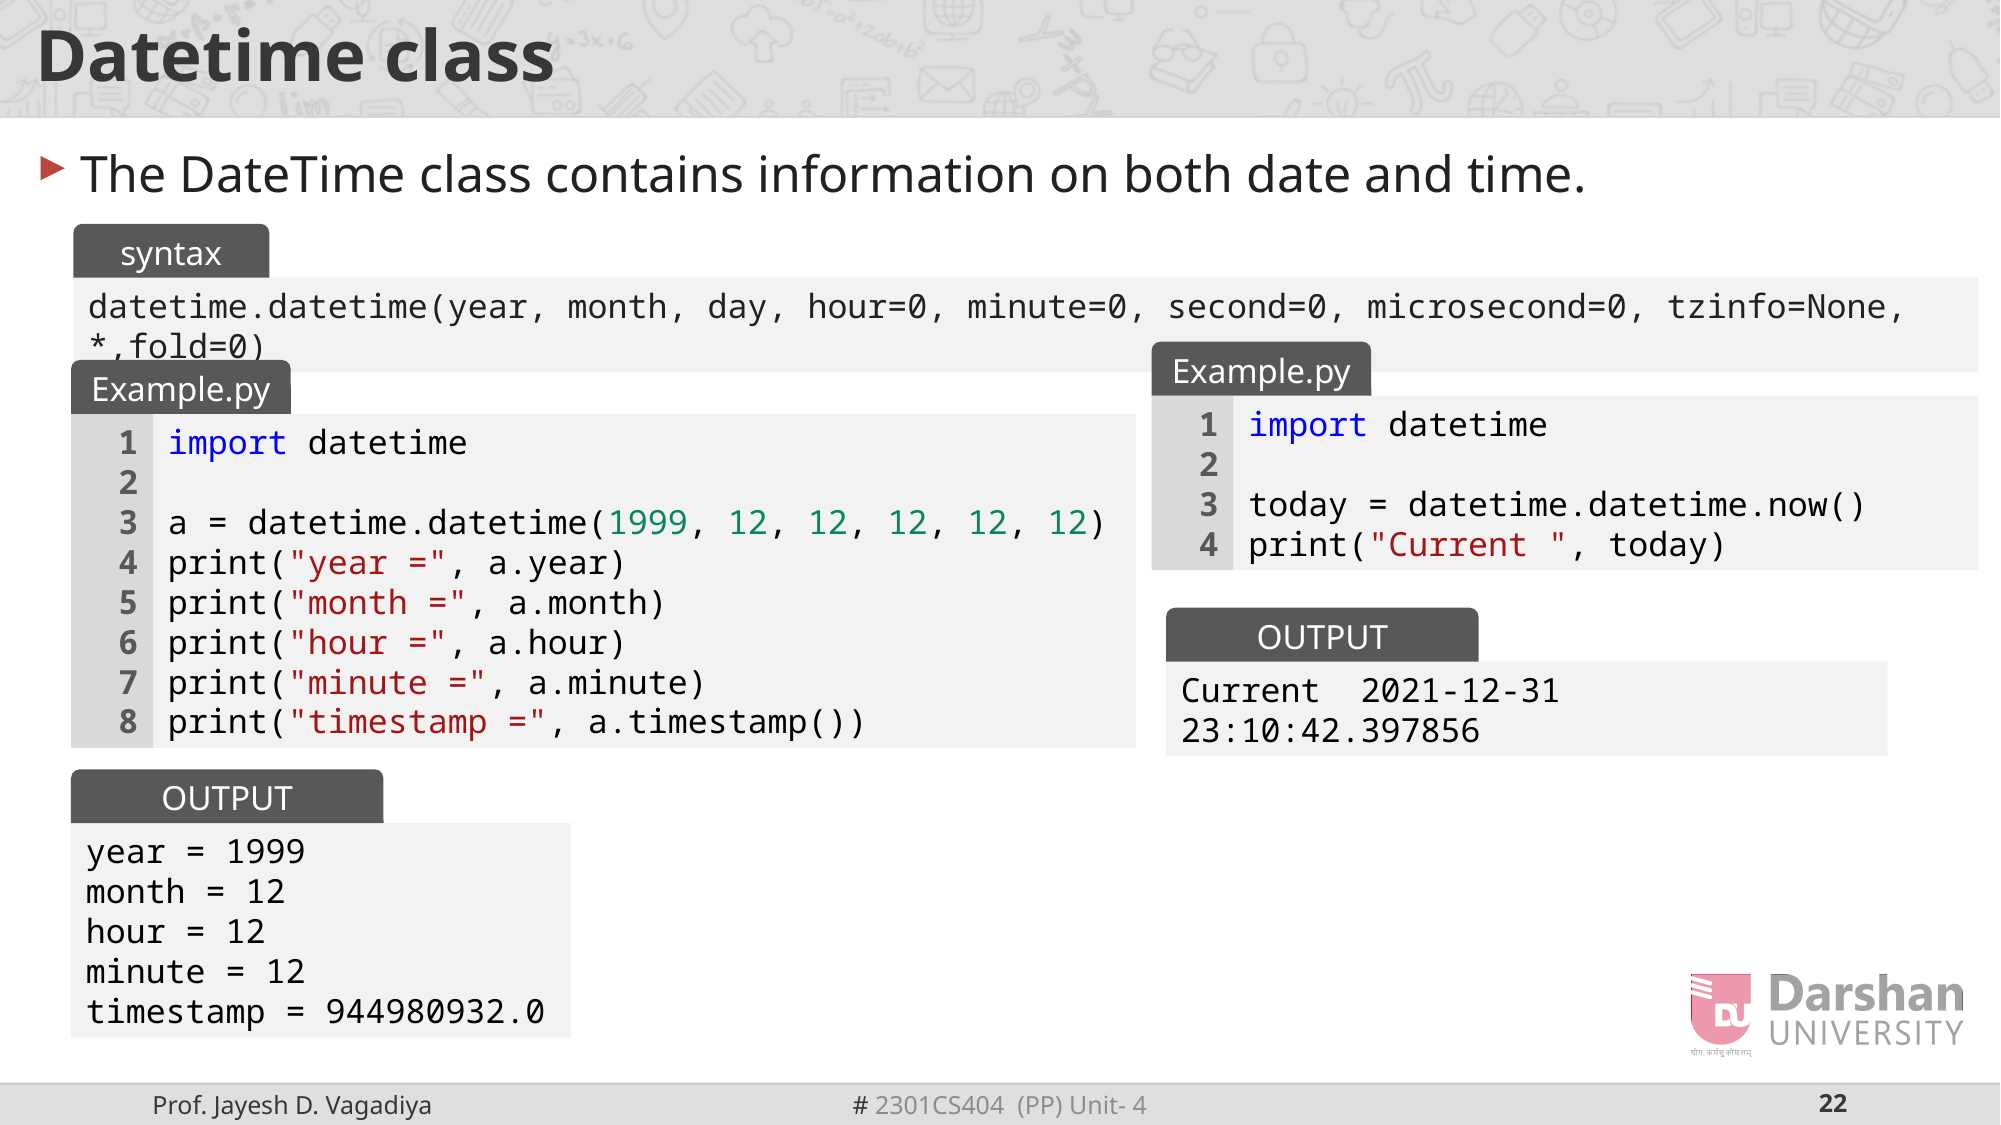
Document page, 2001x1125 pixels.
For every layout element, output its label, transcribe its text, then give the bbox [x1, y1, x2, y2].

text_box syntax [72, 222, 271, 279]
text_box OUTPUT [69, 768, 385, 825]
title Datetime class [0, 0, 2000, 117]
text_box 1 2 3 4 [1151, 397, 1234, 571]
text_box import datetime today = datetime.datetime.now() print("Current ", today) [1234, 395, 1979, 571]
text_box import datetime a = datetime.datetime(1999, 12, 12, 12, 12, 12) print("year =", a.year) print("month =", a.month) print("hour =", a.hour) print("minute =", a.minute) print("timestamp =", a.timestamp()) [154, 413, 1136, 748]
text_box OUTPUT [1165, 606, 1480, 663]
text_box datetime.datetime(year, month, day, hour=0, minute=0, second=0, microsecond=0, tzinfo=None, *,fold=0) [73, 277, 1979, 373]
text_box 1 2 3 4 5 6 7 8 9 10 11 [1691, 974, 1963, 1057]
text_box year = 1999 month = 12 hour = 12 minute = 12 timestamp = 944980932.0 [70, 823, 571, 1038]
text_box Example.py [70, 358, 292, 415]
text_box 1 2 3 4 5 6 7 8 [71, 415, 154, 748]
list The DateTime class contains information on both date and time. [21, 141, 1979, 851]
text_box Current 2021-12-31 23:10:42.397856 [1166, 661, 1888, 757]
text_box Example.py [1150, 340, 1373, 397]
